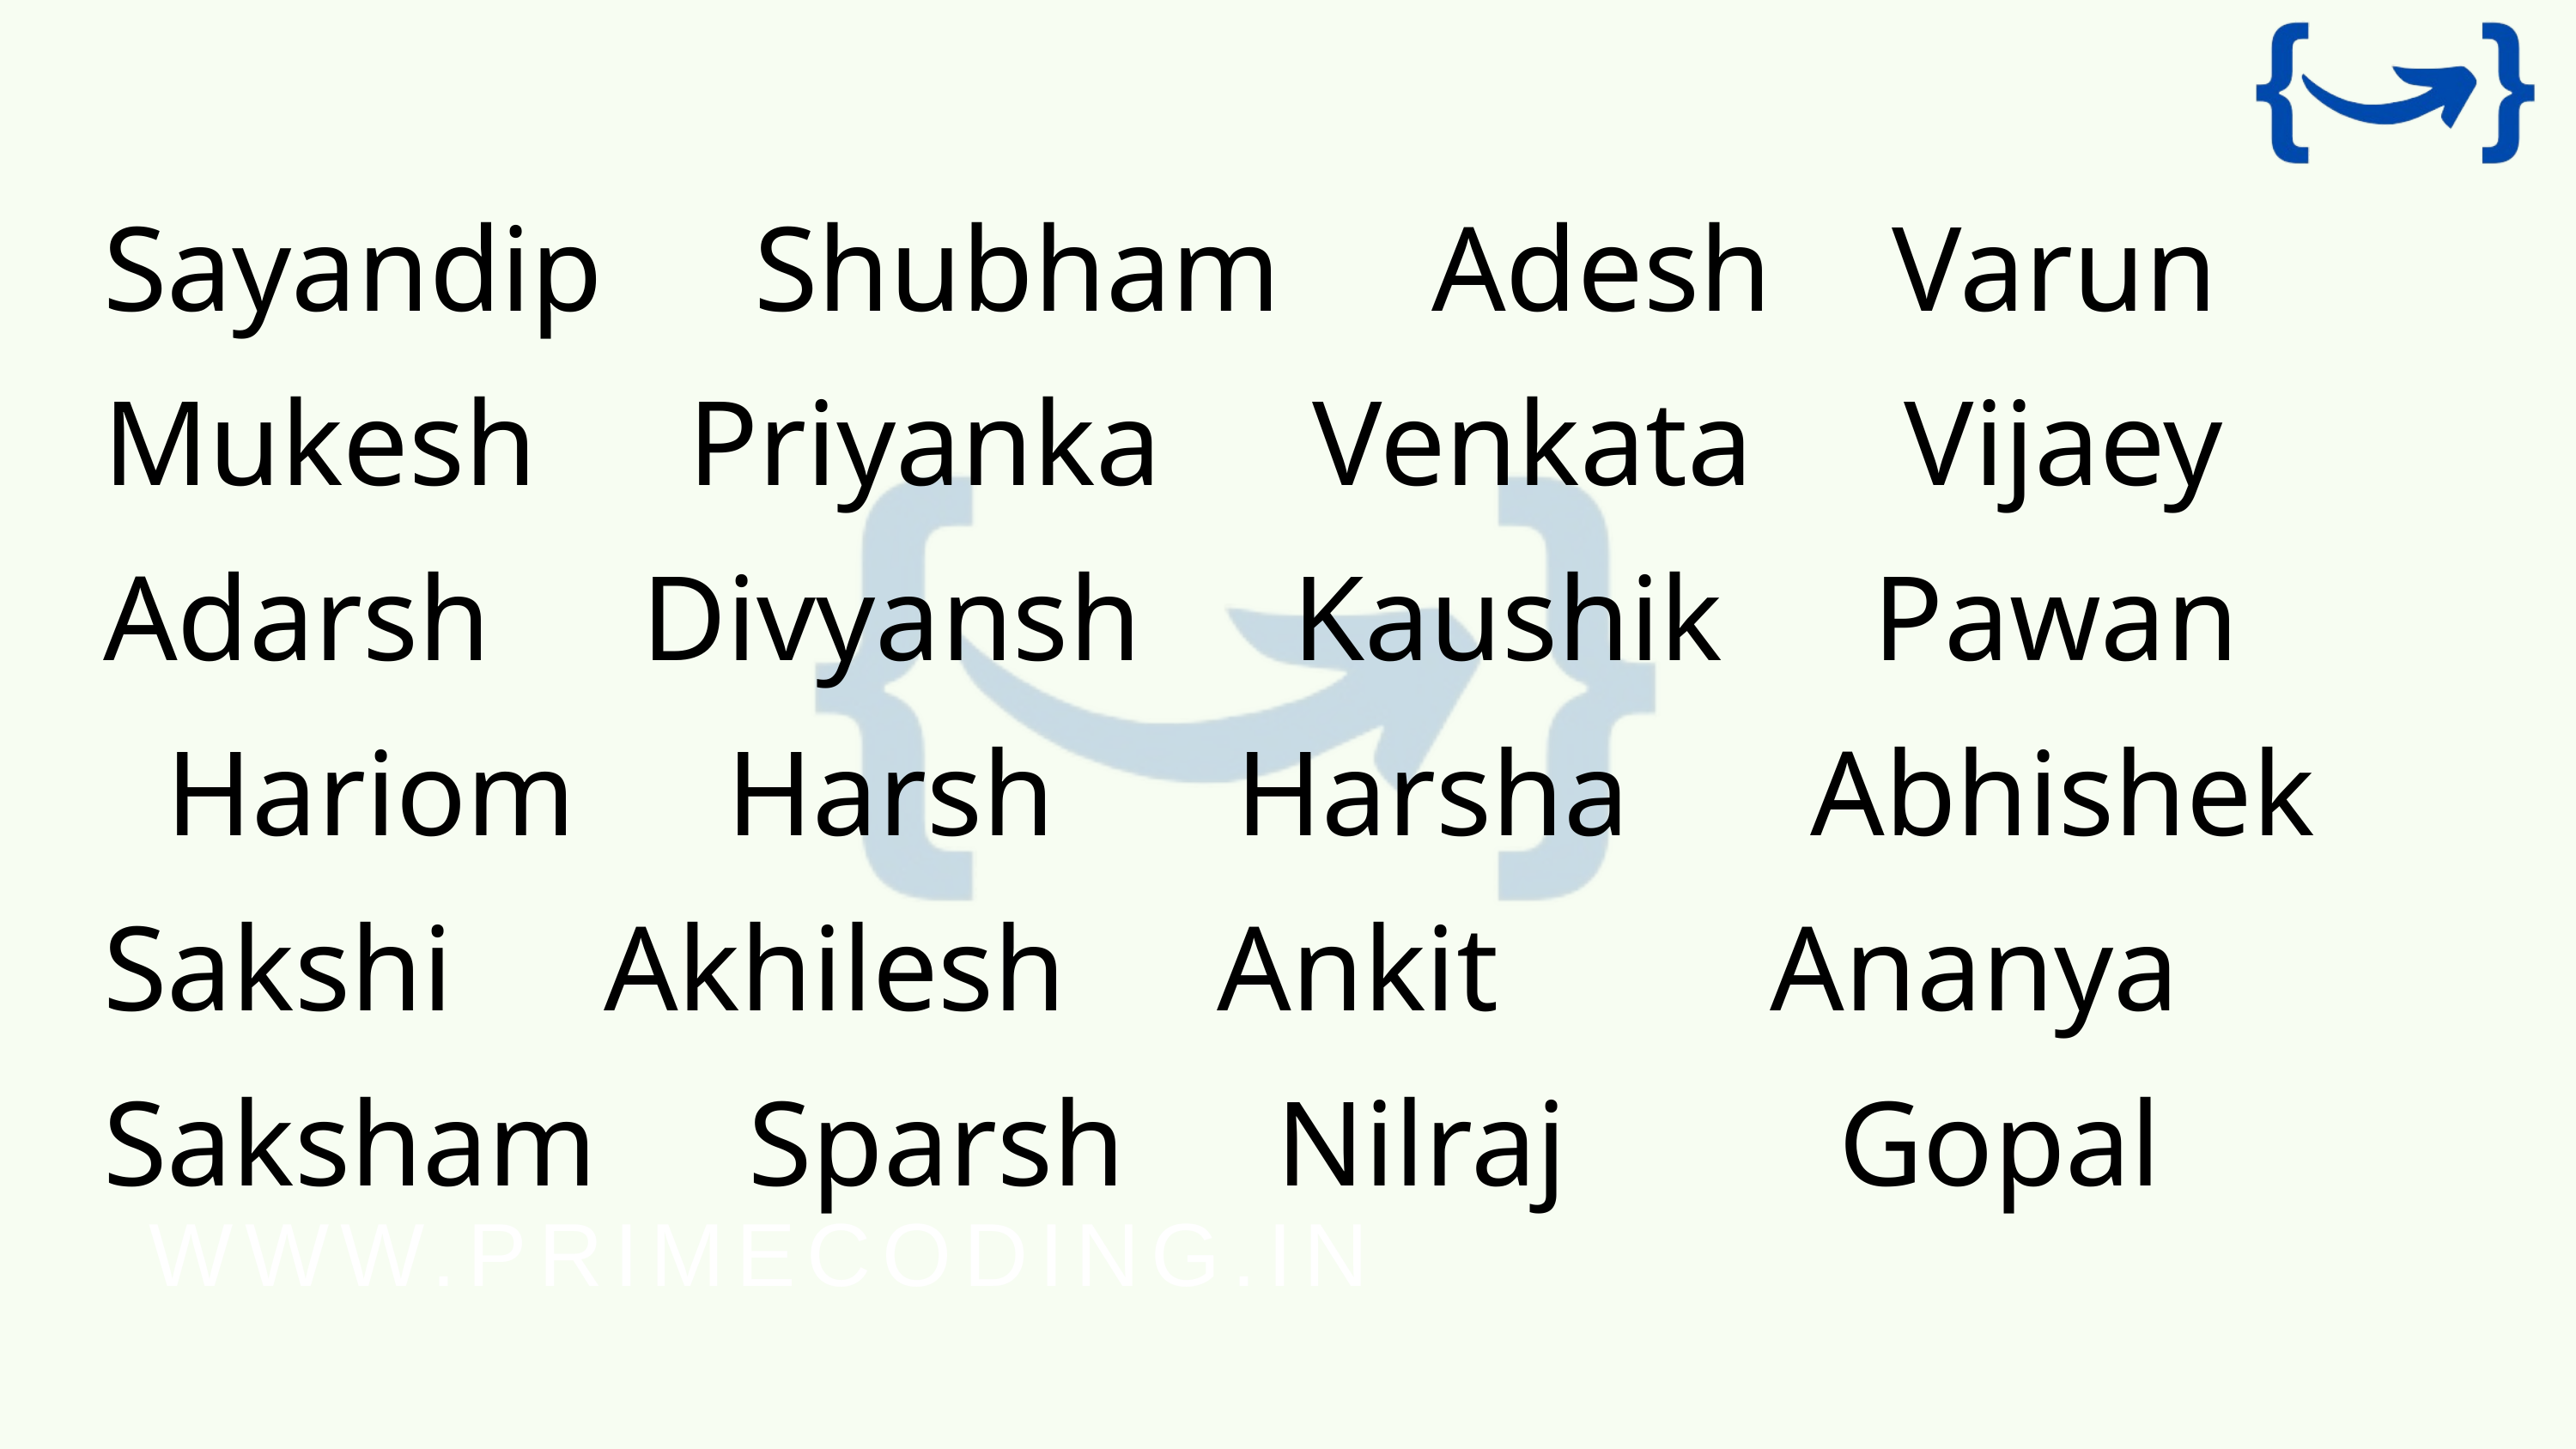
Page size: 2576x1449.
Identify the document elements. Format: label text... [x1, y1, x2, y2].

text_box WWW.PRIMECODING.IN [149, 1210, 1838, 1305]
text_box [2232, 0, 2576, 186]
text_box Sayandip Shubham Adesh Varun Mukesh Priyanka Venkata Vijaey Adarsh Divyansh Kaushik Pawan Hariom Harsh Harsha Abhishek Sakshi Akhilesh Ankit Ananya Saksham Sparsh Nilraj Gopal [102, 159, 2379, 1210]
